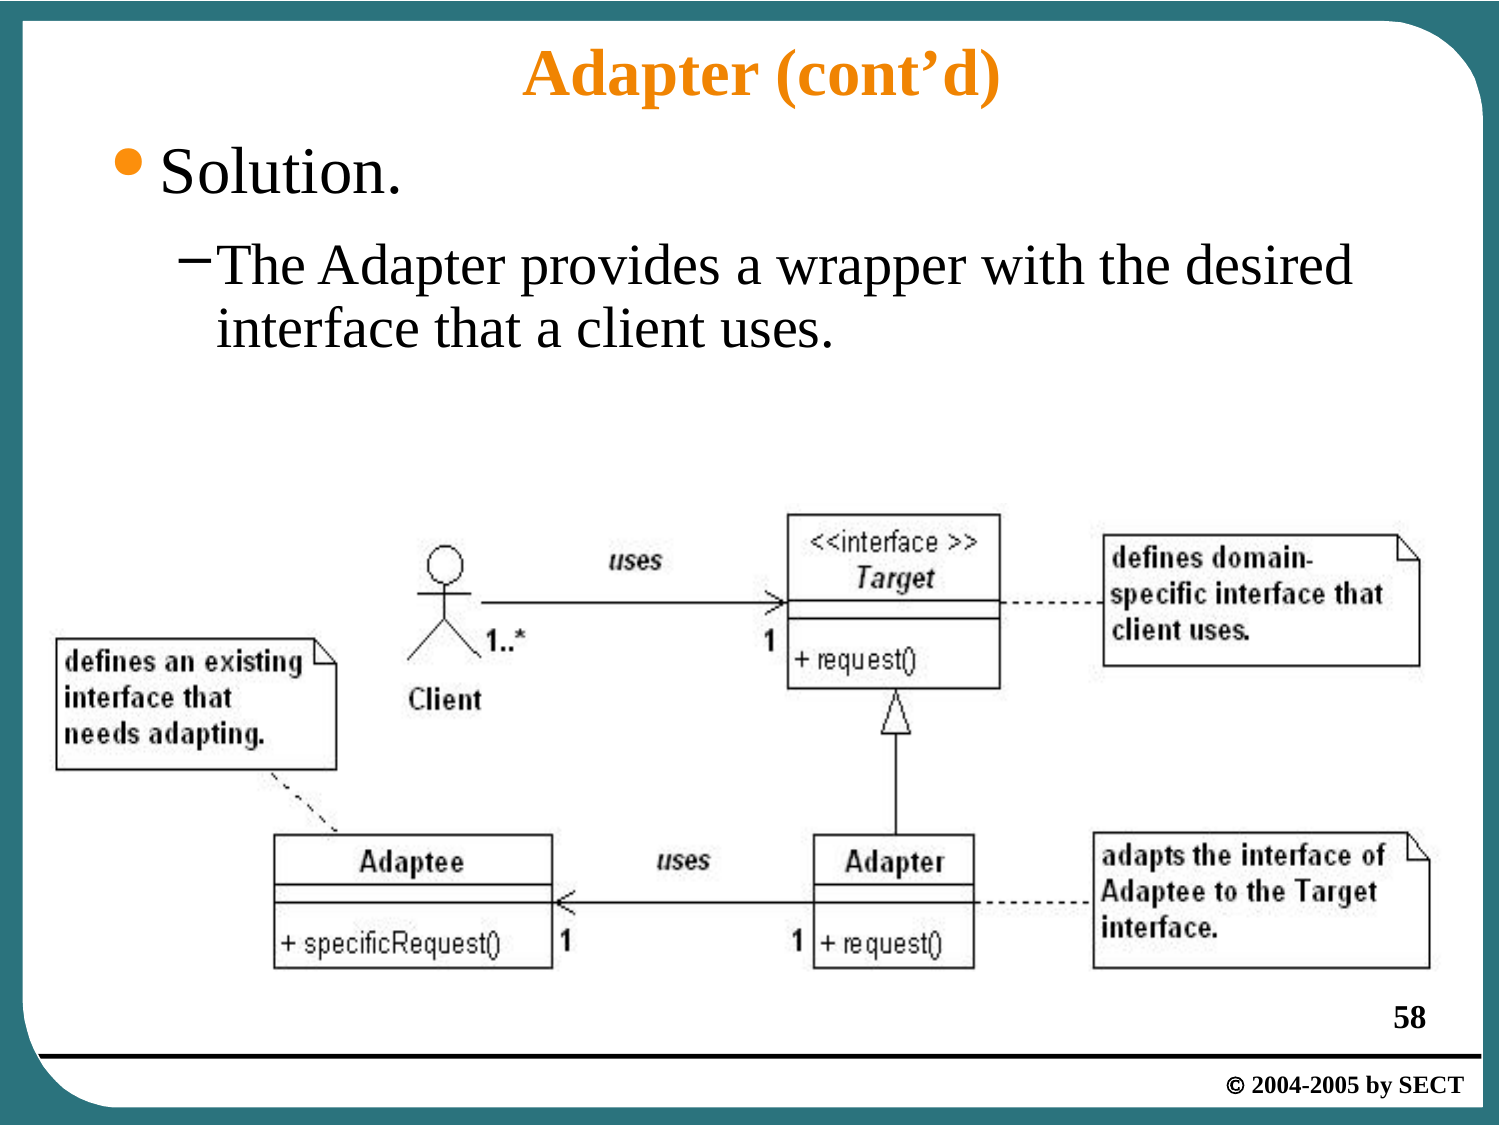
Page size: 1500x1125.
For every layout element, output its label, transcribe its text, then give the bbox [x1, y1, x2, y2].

picture [33, 503, 1481, 990]
title Adapter (cont’d) [100, 36, 1424, 117]
list Solution. The Adapter provides a wrapper with the desired interface that a client uses. [98, 128, 1427, 485]
